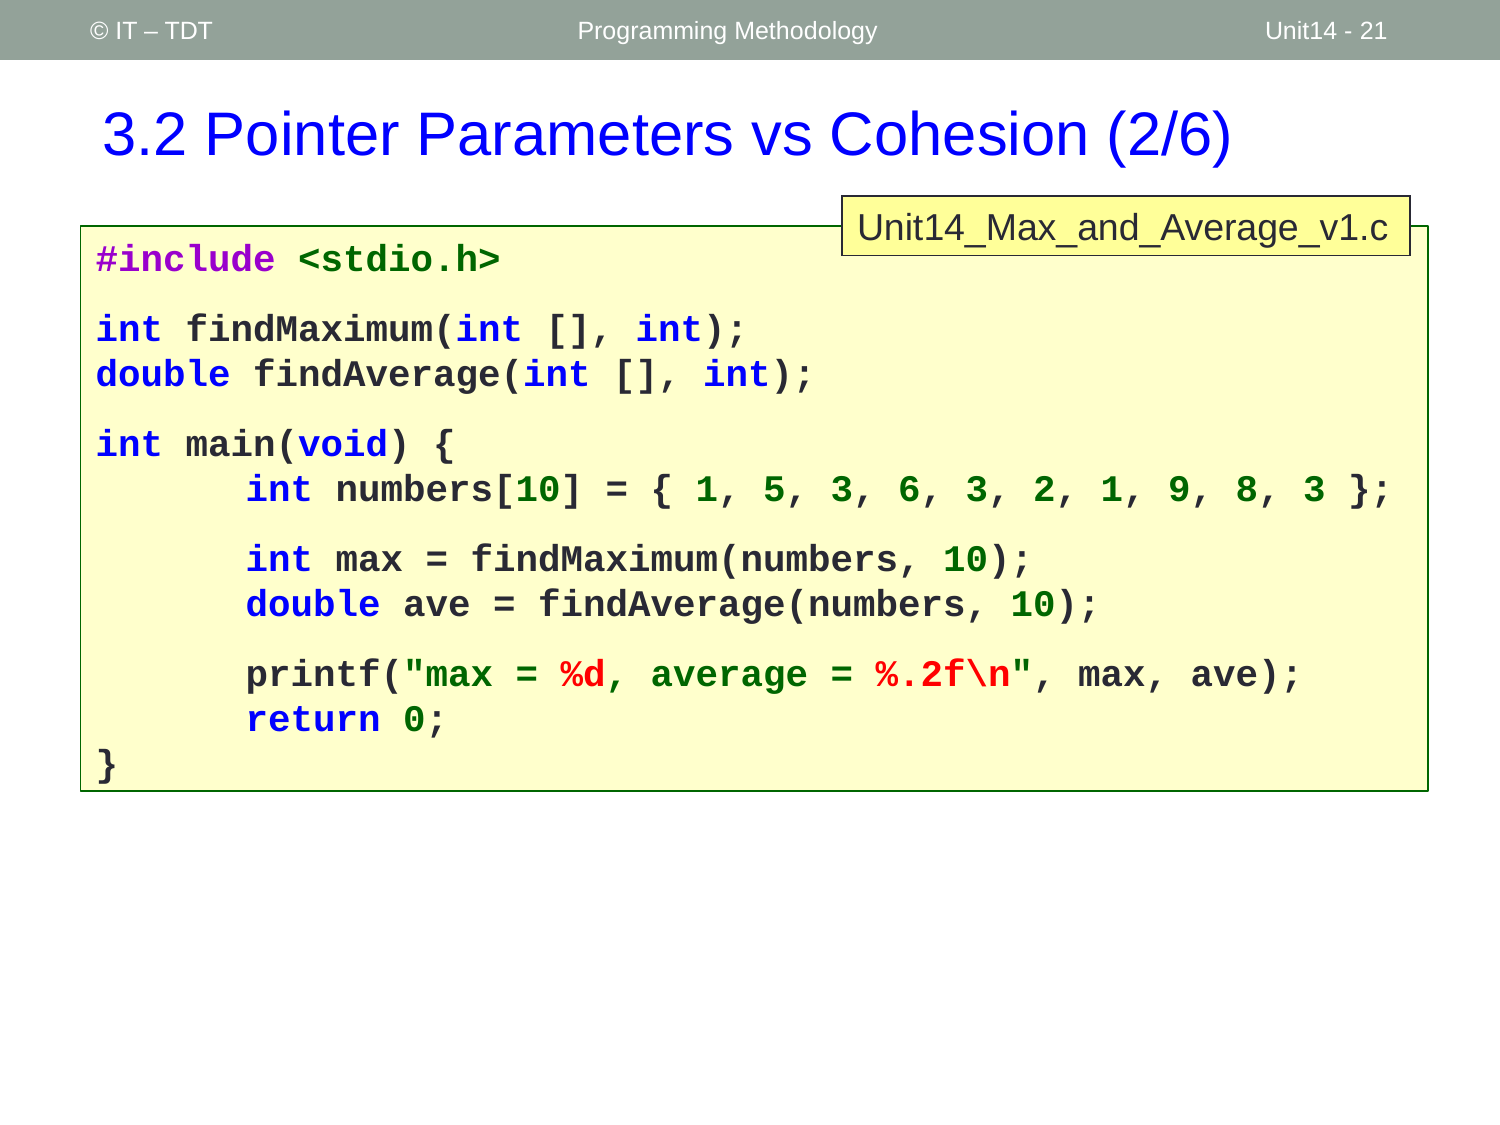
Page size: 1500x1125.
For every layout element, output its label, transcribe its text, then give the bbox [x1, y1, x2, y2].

title 3.2 Pointer Parameters vs Cohesion (2/6) [87, 62, 1463, 200]
slide_number © IT – TDT [75, 3, 550, 57]
footer Programming Methodology [562, 3, 1238, 57]
slide_number Unit14 - ‹#› [1250, 3, 1425, 57]
text_box #include <stdio.h> int findMaximum(int [], int); double findAverage(int [], int); int main(void) { int numbers[10] = { 1, 5, 3, 6, 3, 2, 1, 9, 8, 3 }; int max = findMaximum(numbers, 10); double ave = findAverage(numbers, 10); printf("max = %d, average = %.2f\n", max, ave); return 0; } [80, 226, 1429, 791]
text_box Unit14_Max_and_Average_v1.c [842, 195, 1411, 256]
